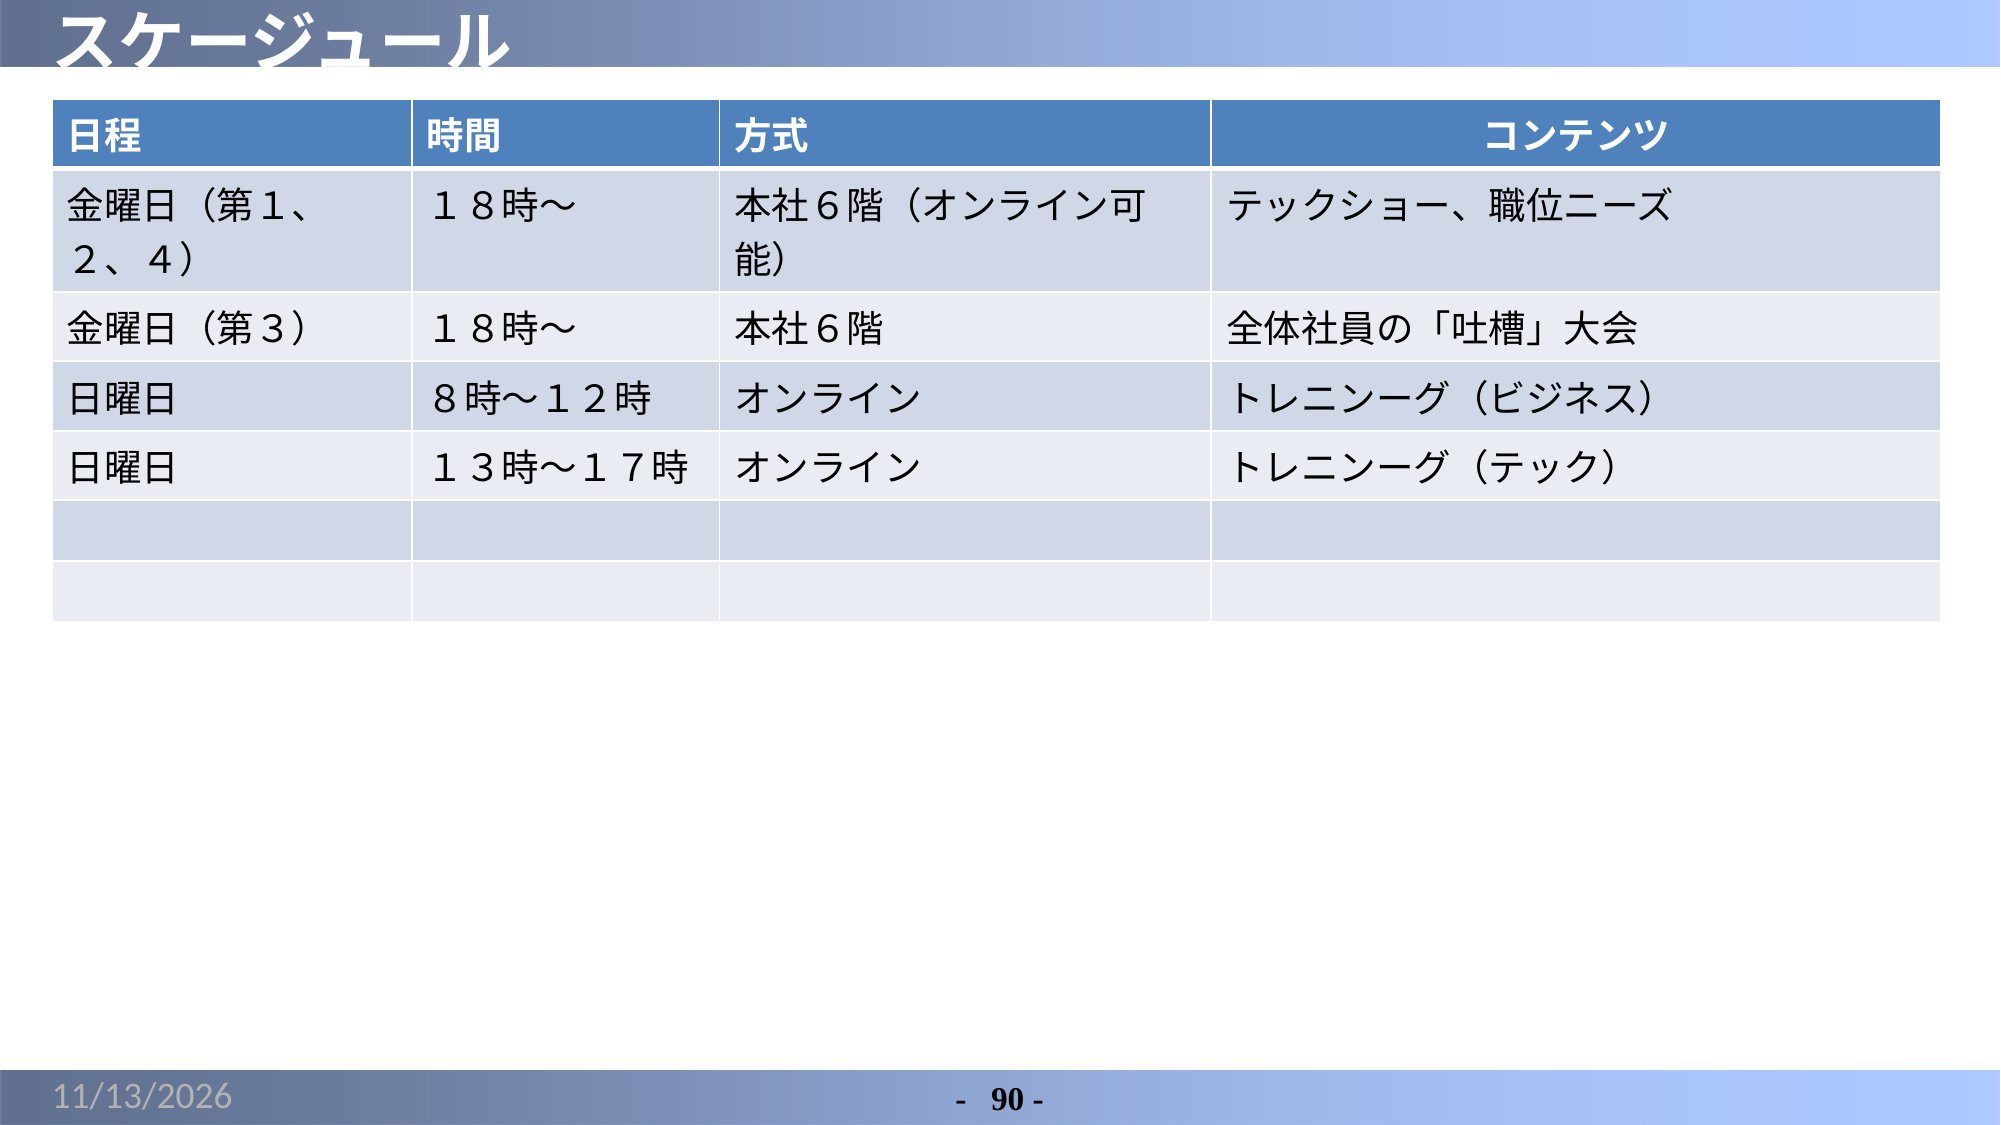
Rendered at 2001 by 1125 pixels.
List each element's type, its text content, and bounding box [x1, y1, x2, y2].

table_cell １８時～ [413, 171, 719, 291]
table_header 日程 [53, 100, 411, 166]
table_cell 日曜日 [53, 362, 411, 430]
table_cell [720, 501, 1210, 560]
table_cell 本社６階 [720, 293, 1210, 360]
title スケージュール [51, 0, 1921, 81]
table_cell 金曜日（第１、２、４） [53, 171, 411, 291]
table_cell [413, 501, 719, 560]
table_cell ８時～１２時 [413, 362, 719, 430]
table_cell 金曜日（第３） [53, 293, 411, 360]
table_cell １８時～ [413, 293, 719, 360]
table_cell [1212, 562, 1940, 621]
table_header 時間 [413, 100, 719, 166]
table_cell オンライン [720, 432, 1210, 499]
table_cell [53, 501, 411, 560]
table_cell トレニンーグ（ビジネス） [1212, 362, 1940, 430]
table_cell テックショー、職位ニーズ [1212, 171, 1940, 291]
table_cell 全体社員の「吐槽」大会 [1212, 293, 1940, 360]
table_cell オンライン [720, 362, 1210, 430]
table_cell 日曜日 [53, 432, 411, 499]
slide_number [51, 1071, 512, 1117]
table_cell [1212, 501, 1940, 560]
slide_number - 90 - [934, 1078, 1063, 1117]
table_cell [53, 562, 411, 621]
table_cell トレニンーグ（テック） [1212, 432, 1940, 499]
table_header コンテンツ [1212, 100, 1940, 166]
table_cell 本社６階（オンライン可能） [720, 171, 1210, 291]
table_header 方式 [720, 100, 1210, 166]
table_cell [720, 562, 1210, 621]
table_cell [413, 562, 719, 621]
table_cell １３時～１７時 [413, 432, 719, 499]
